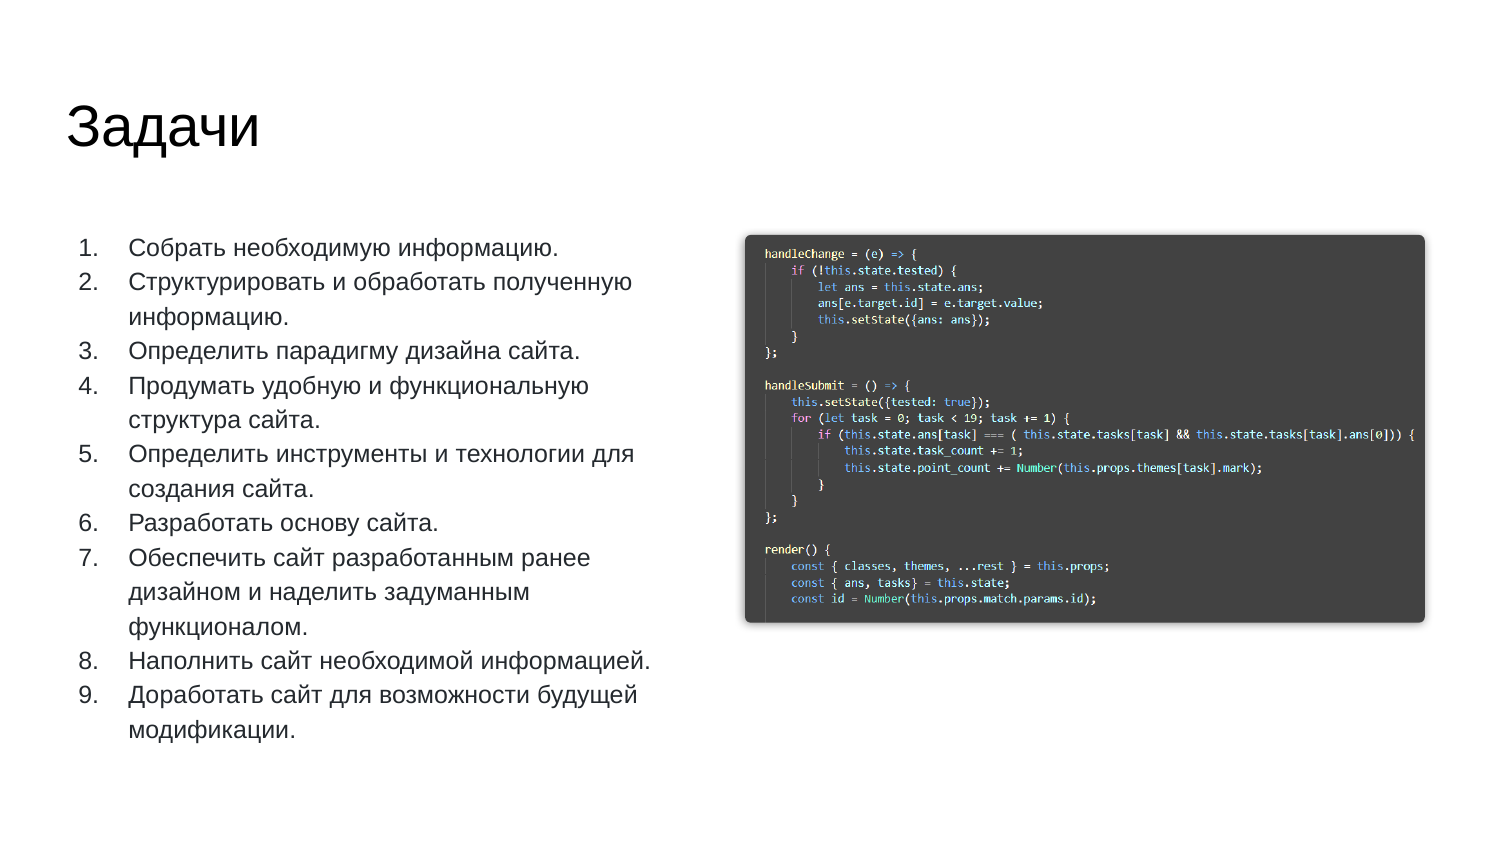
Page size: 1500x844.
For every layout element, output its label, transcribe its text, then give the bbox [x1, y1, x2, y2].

list Собрать необходимую информацию. Структурировать и обработать полученную информацию. Определить парадигму дизайна сайта. Продумать удобную и функциональную структура сайта. Определить инструменты и технологии для создания сайта. Разработать основу сайта. Обеспечить сайт разработанным ранее дизайном и наделить задуманным функционалом. Наполнить сайт необходимой информацией. Доработать сайт для возможности будущей модификации. [38, 211, 671, 779]
title Задачи [51, 72, 1449, 167]
picture [744, 234, 1426, 623]
